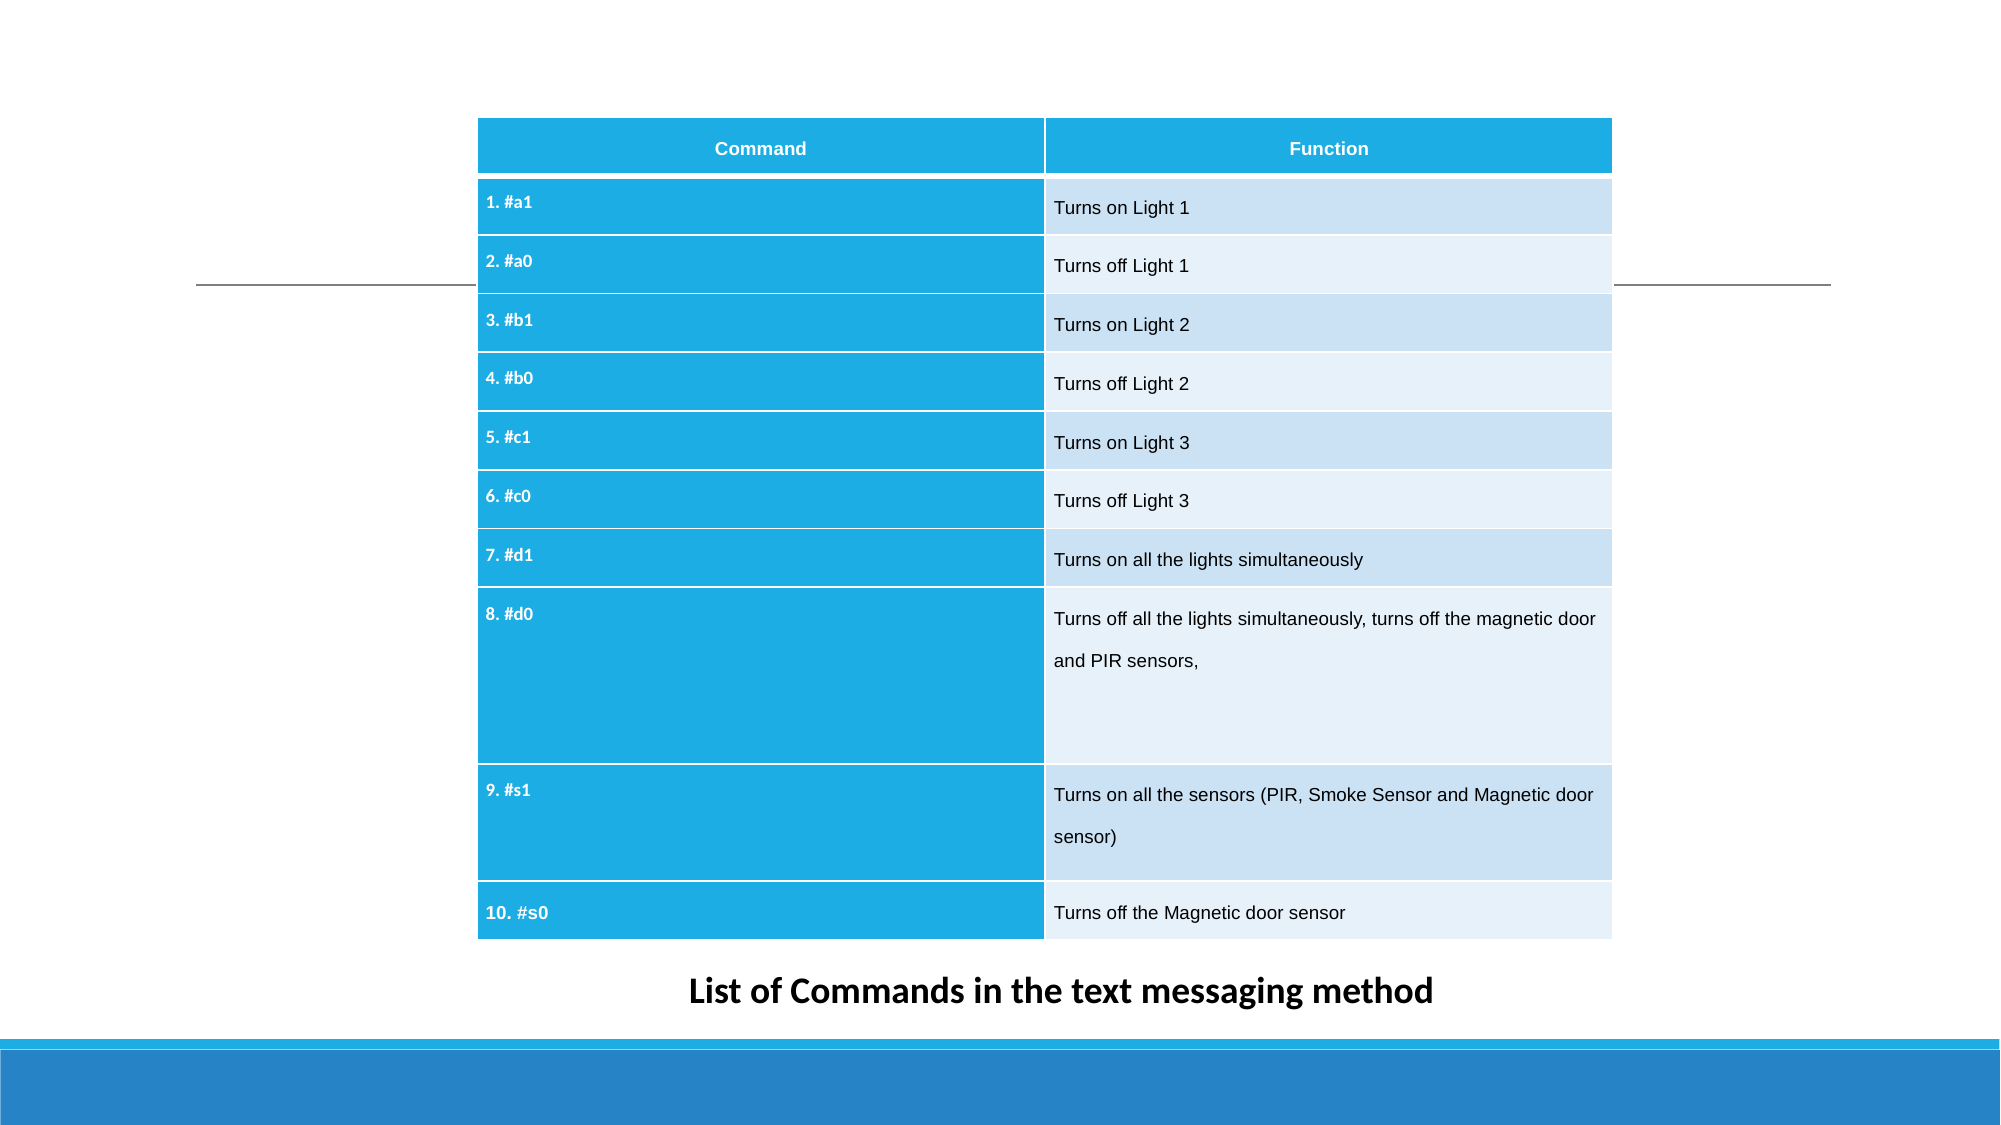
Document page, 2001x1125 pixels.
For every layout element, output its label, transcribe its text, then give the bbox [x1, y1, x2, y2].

table_cell 4. #b0 [478, 353, 1044, 410]
table_cell Turns off Light 2 [1046, 353, 1612, 410]
table_header Command [478, 118, 1044, 173]
table_cell 9. #s1 [478, 765, 1044, 880]
table_cell 7. #d1 [478, 529, 1044, 586]
table_cell Turns off all the lights simultaneously, turns off the magnetic door and PIR sensors, [1046, 588, 1612, 763]
table_cell 2. #a0 [478, 236, 1044, 293]
text_box List of Commands in the text messaging method [674, 959, 1457, 1019]
table_cell 8. #d0 [478, 588, 1044, 763]
table_cell Turns on Light 3 [1046, 412, 1612, 469]
table_cell 1. #a1 [478, 179, 1044, 234]
table_cell Turns off Light 1 [1046, 236, 1612, 293]
table_cell 5. #c1 [478, 412, 1044, 469]
table_cell 3. #b1 [478, 294, 1044, 351]
table_header Function [1046, 118, 1612, 173]
table_cell 6. #c0 [478, 471, 1044, 528]
table_cell Turns off the Magnetic door sensor [1046, 882, 1612, 939]
table_cell Turns on Light 1 [1046, 179, 1612, 234]
table_cell Turns on Light 2 [1046, 294, 1612, 351]
table_cell Turns off Light 3 [1046, 471, 1612, 528]
table_cell 10. #s0 [478, 882, 1044, 939]
table_cell Turns on all the lights simultaneously [1046, 529, 1612, 586]
table_cell Turns on all the sensors (PIR, Smoke Sensor and Magnetic door sensor) [1046, 765, 1612, 880]
